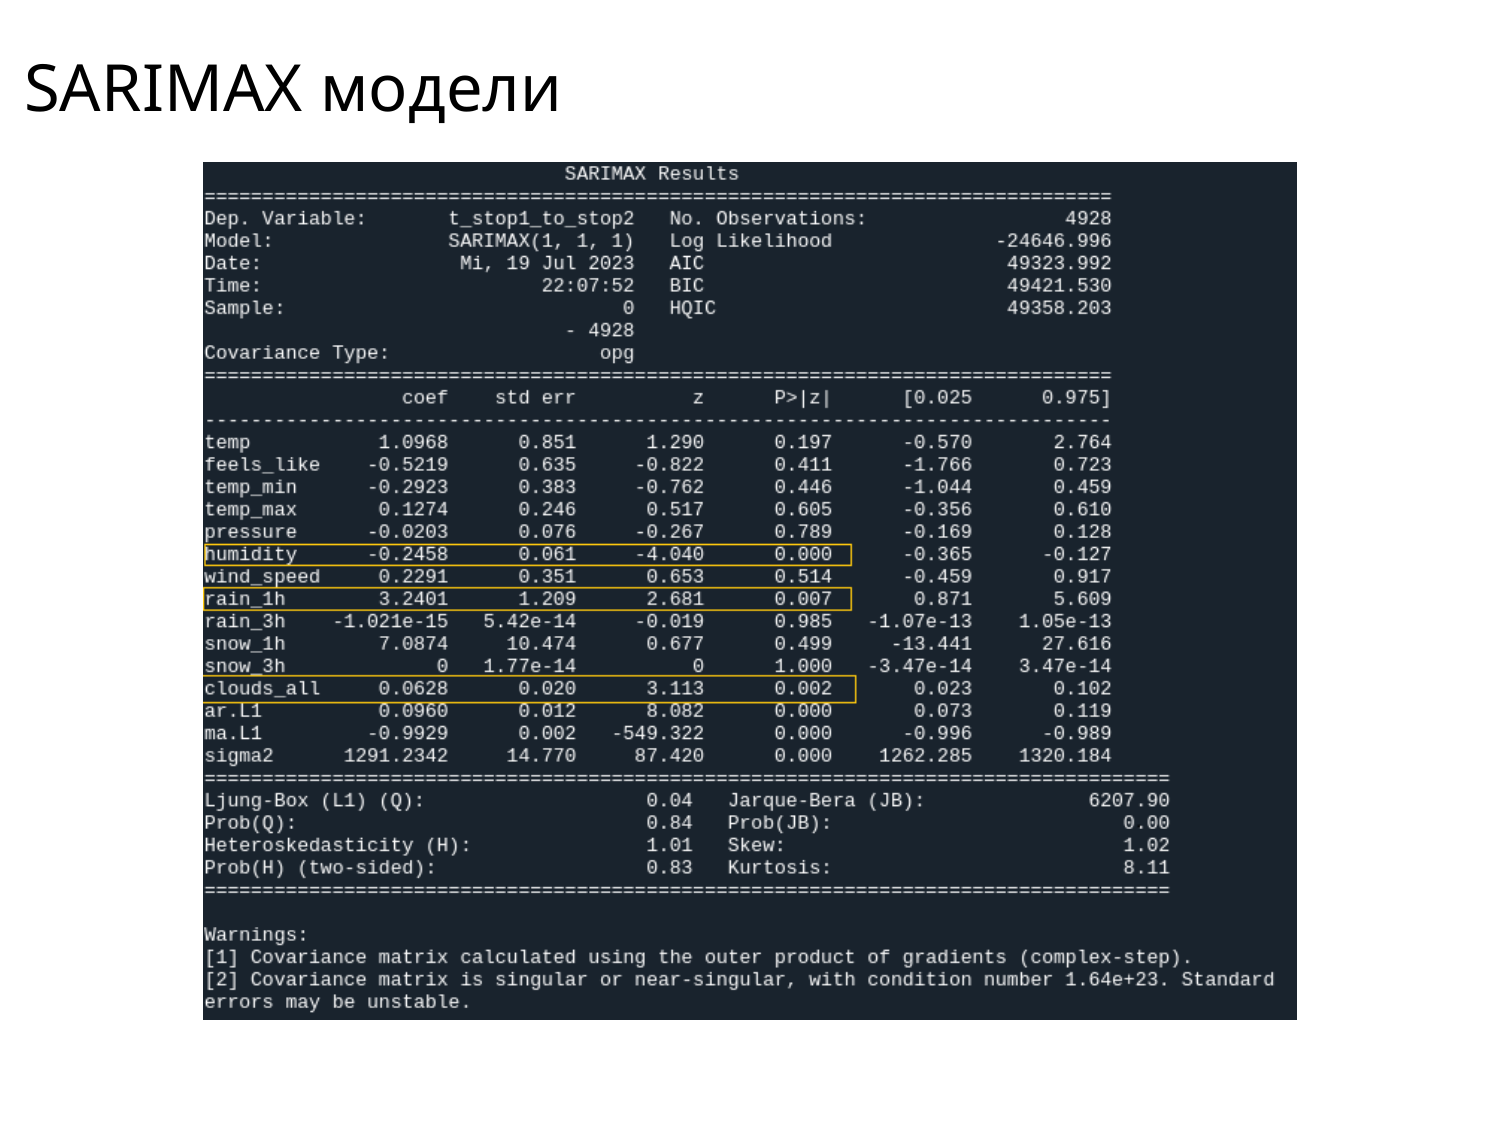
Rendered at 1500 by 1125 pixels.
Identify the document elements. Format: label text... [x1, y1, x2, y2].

picture [203, 162, 1297, 1020]
text_box SARIMAX модели [24, 40, 613, 141]
